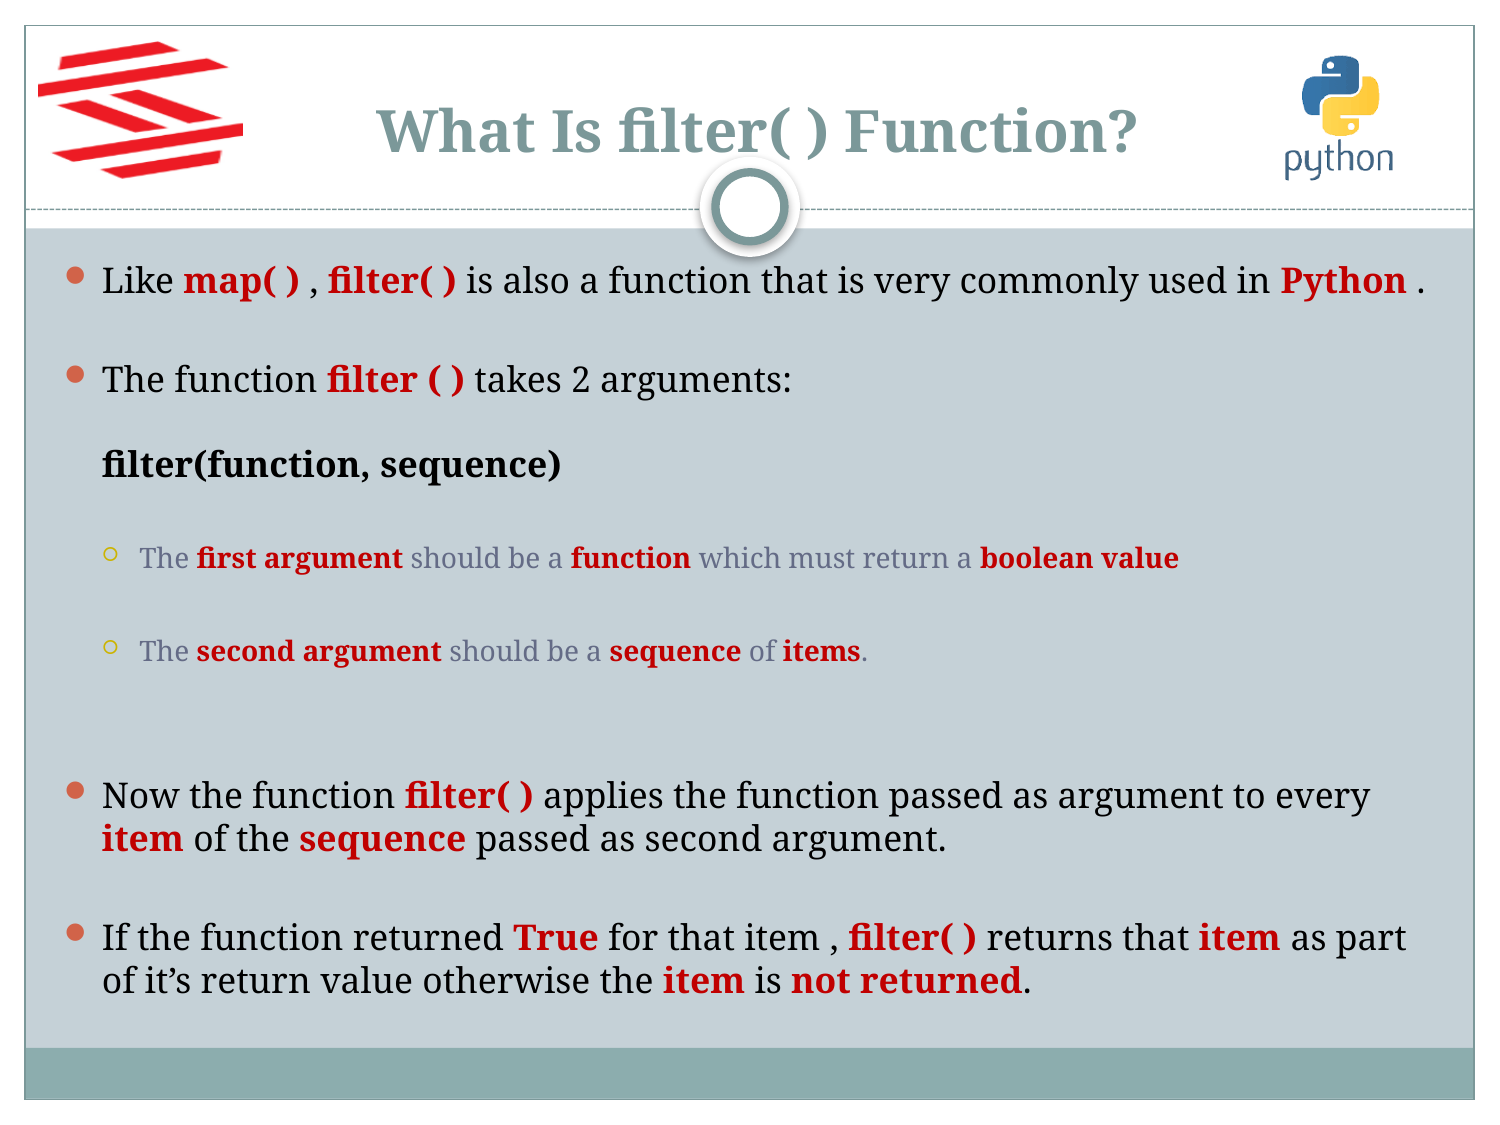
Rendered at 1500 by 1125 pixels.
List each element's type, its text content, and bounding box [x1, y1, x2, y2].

picture [37, 40, 243, 185]
list Like map( ) , filter( ) is also a function that is very commonly used in Python . The function filter ( ) takes 2 arguments: filter(function, sequence) The first argument should be a function which must return a boolean value The second argument should be a sequence of items. Now the function filter( ) applies the function passed as argument to every item of the sequence passed as second argument. If the function returned True for that item , filter( ) returns that item as part of it’s return value otherwise the item is not returned. [49, 250, 1445, 1047]
picture [1206, 53, 1471, 186]
title What Is filter( ) Function? [248, 46, 1459, 172]
